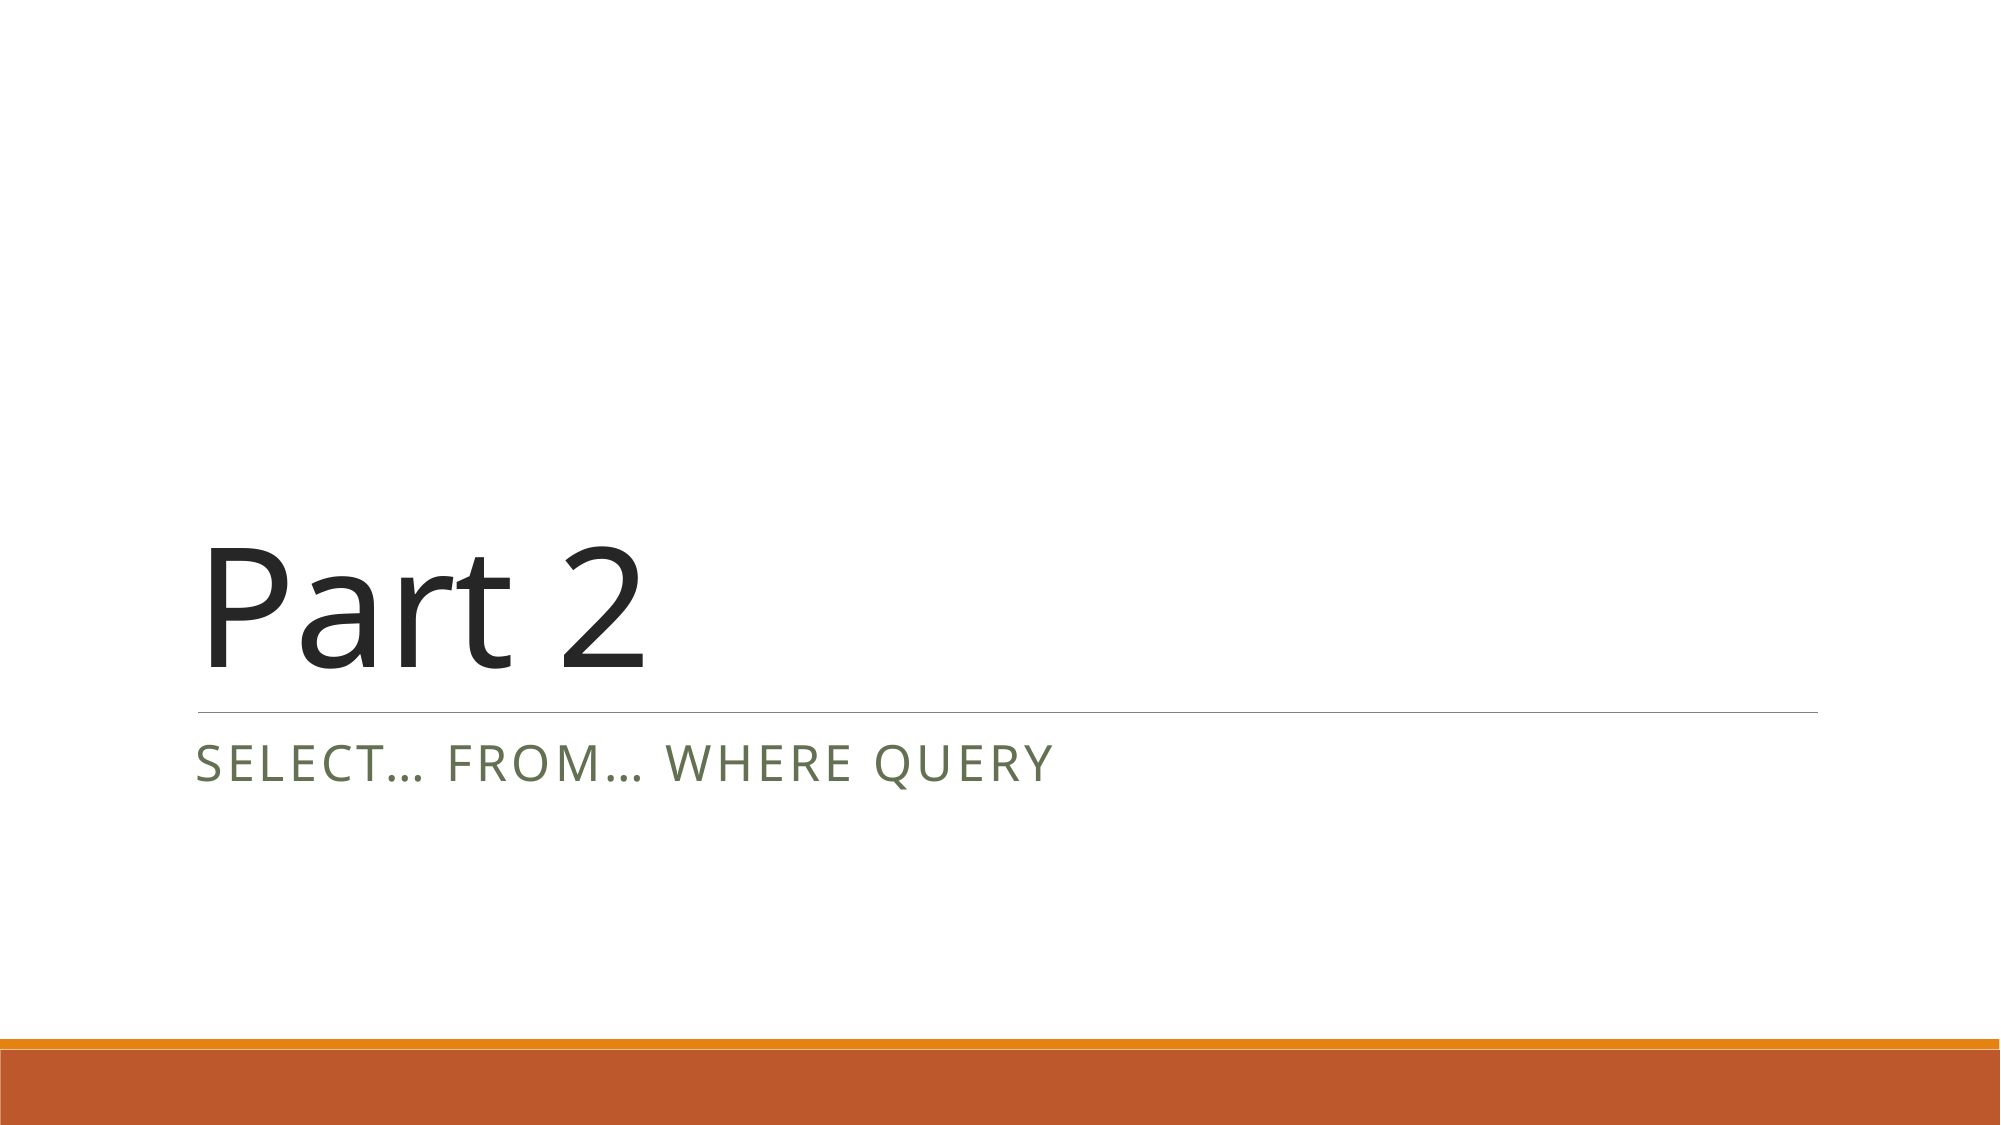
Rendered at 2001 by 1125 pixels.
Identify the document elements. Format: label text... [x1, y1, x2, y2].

title Part 2 [180, 124, 1830, 710]
subtitle Select… from… where query [180, 730, 1831, 919]
